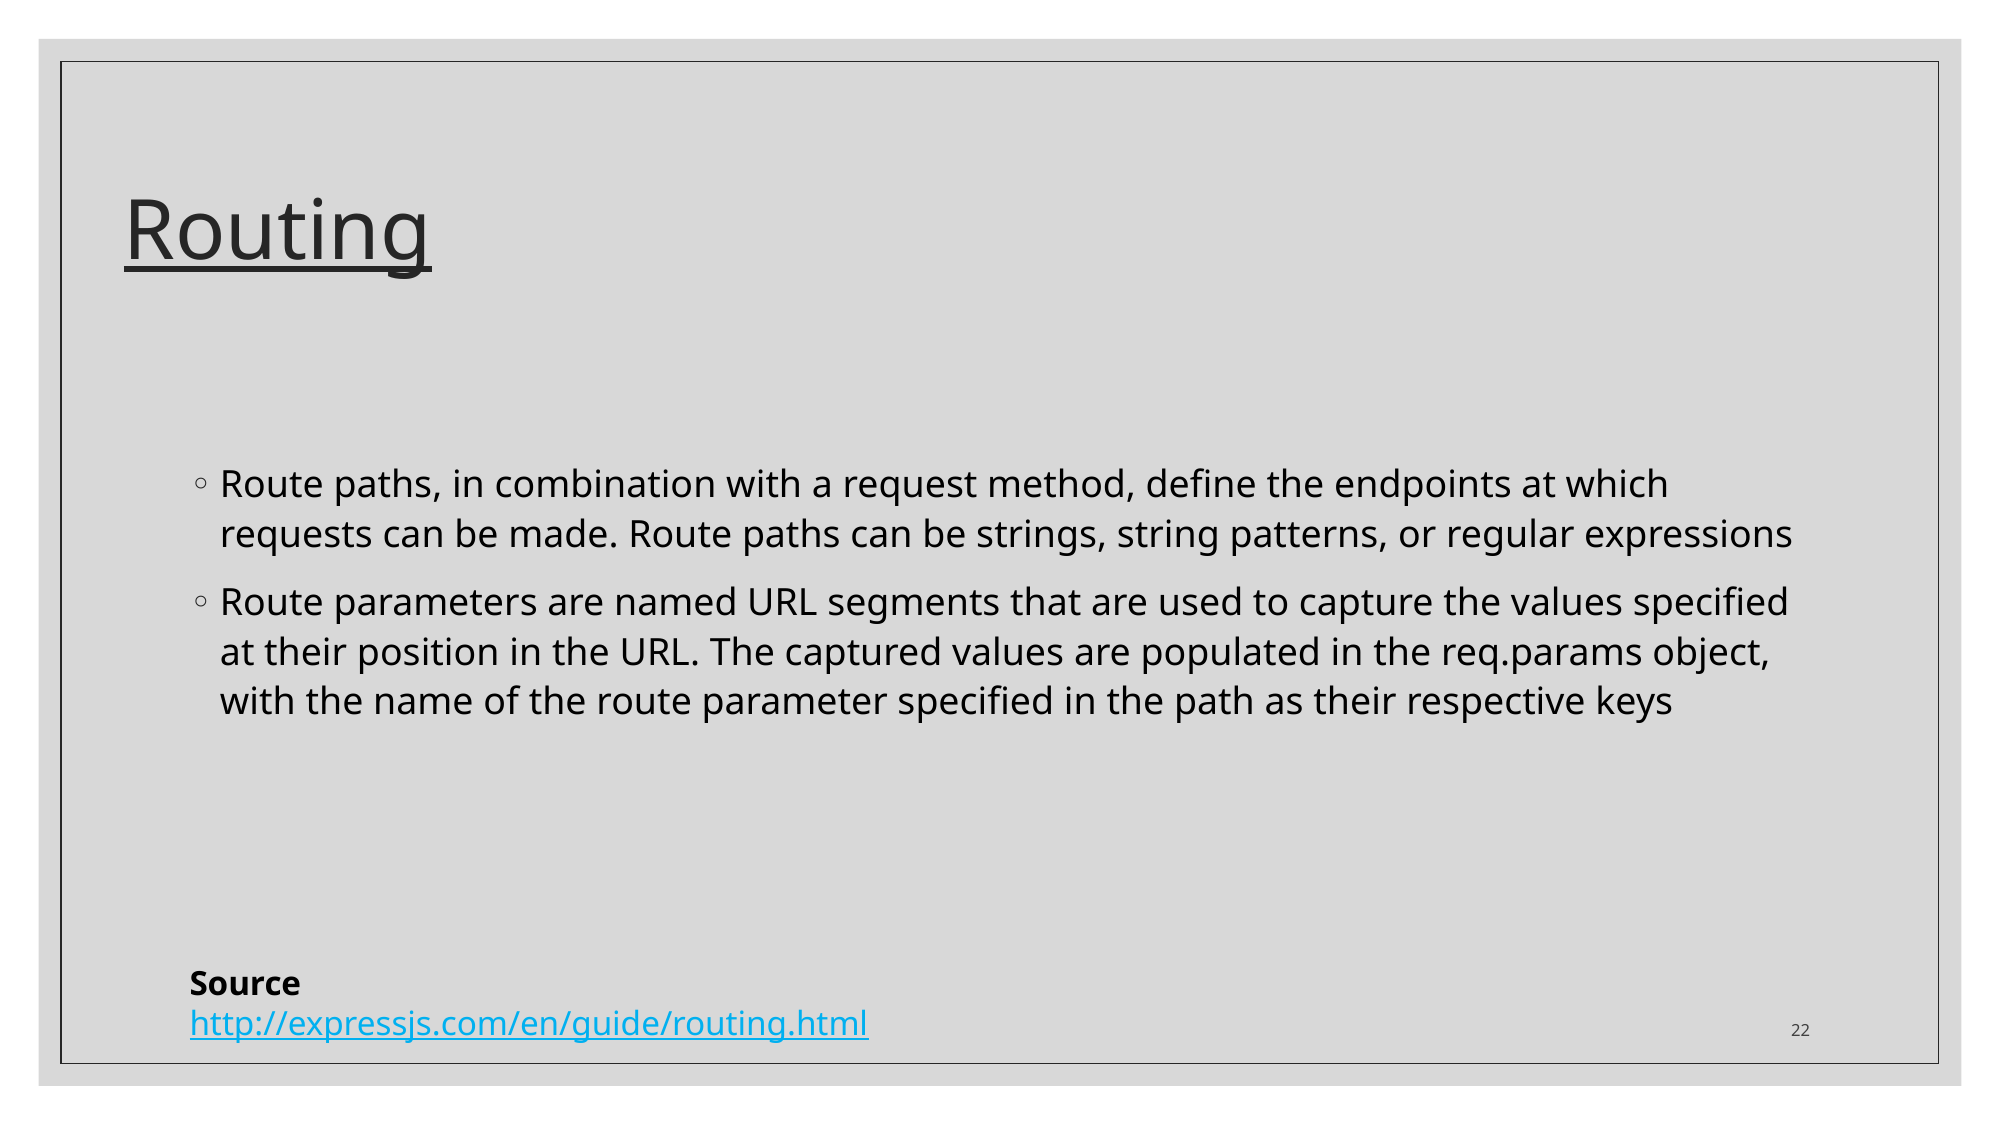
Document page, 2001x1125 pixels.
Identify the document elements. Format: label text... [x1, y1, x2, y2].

text_box Source http://expressjs.com/en/guide/routing.html [174, 954, 1825, 1055]
slide_number 22 [1687, 990, 1825, 1050]
title Routing [108, 120, 1505, 346]
list Route paths, in combination with a request method, define the endpoints at which requests can be made. Route paths can be strings, string patterns, or regular expressions Route parameters are named URL segments that are used to capture the values specified at their position in the URL. The captured values are populated in the req.params object, with the name of the route parameter specified in the path as their respective keys [174, 448, 1825, 895]
